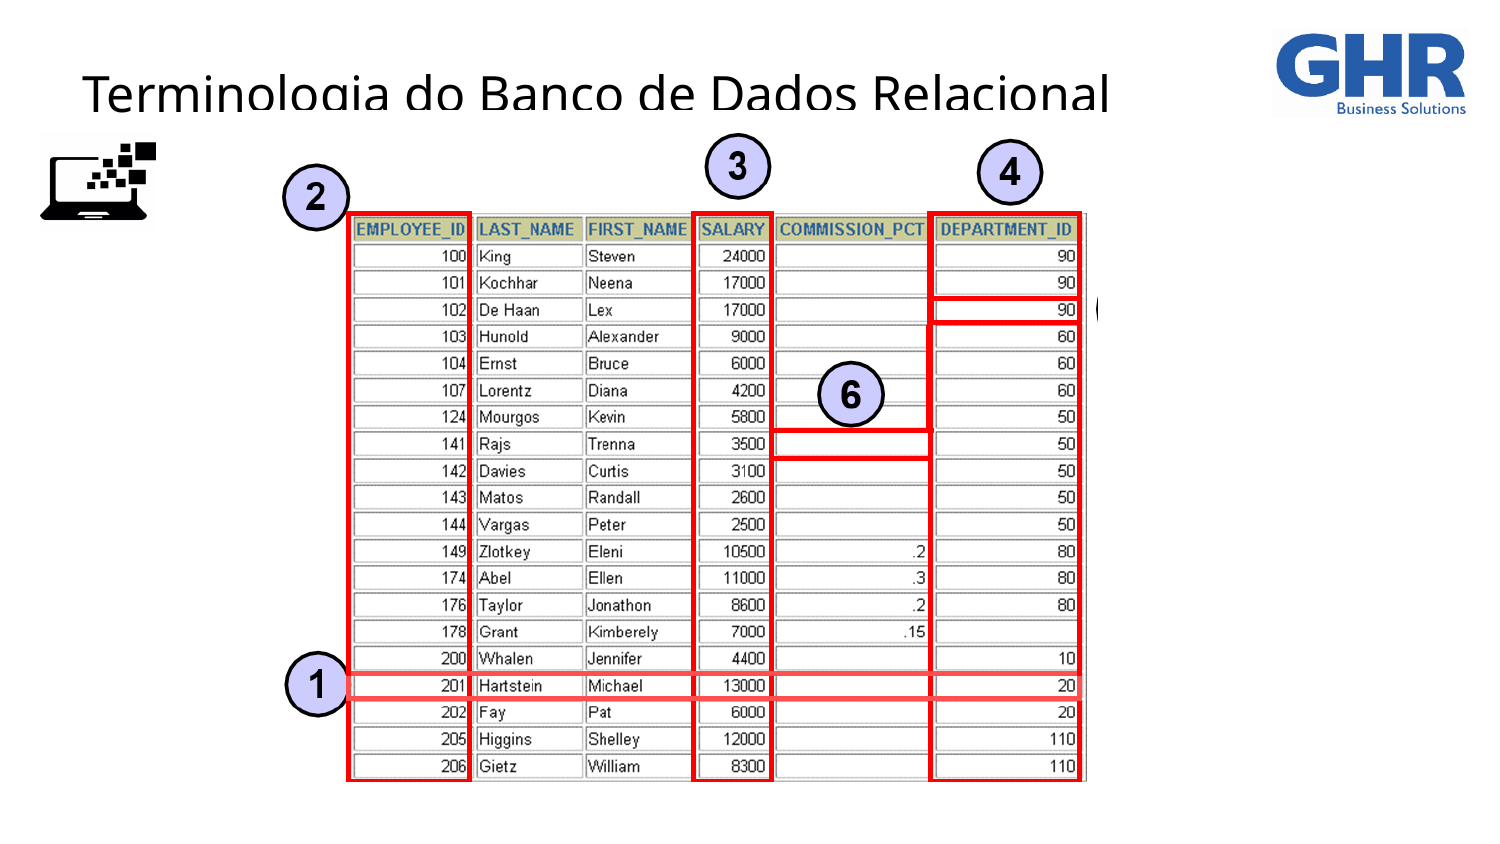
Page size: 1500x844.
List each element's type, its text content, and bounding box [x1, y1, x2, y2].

picture [1272, 27, 1469, 118]
picture [40, 131, 156, 231]
picture [250, 110, 1098, 782]
title Terminologia do Banco de Dados Relacional [82, 62, 1317, 177]
